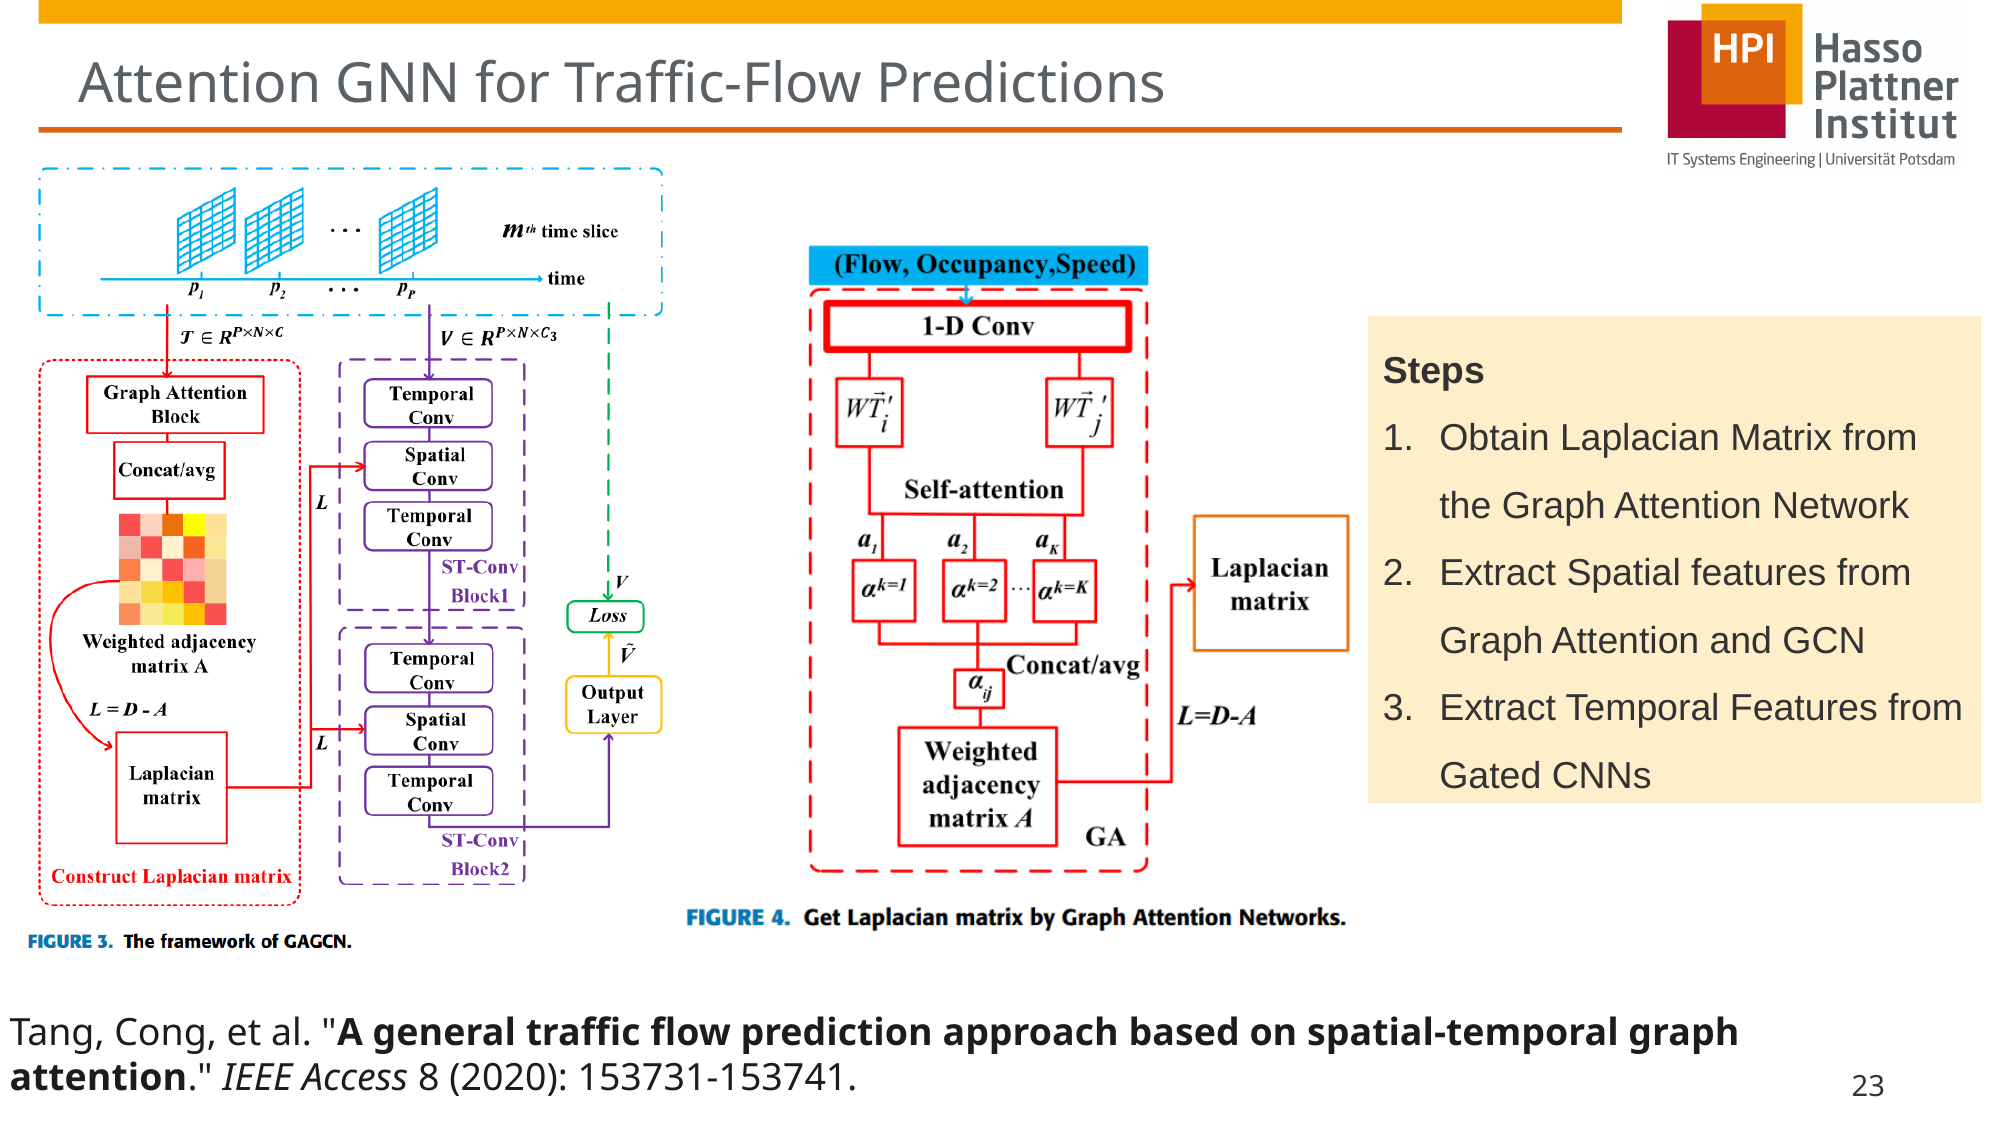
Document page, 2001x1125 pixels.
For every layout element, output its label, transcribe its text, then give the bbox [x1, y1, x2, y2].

text_box Tang, Cong, et al. "A general traffic flow prediction approach based on spatial-temporal graph attention." IEEE Access 8 (2020): 153731-153741. [0, 1000, 2000, 1106]
picture [21, 150, 1372, 965]
title Attention GNN for Traffic-Flow Predictions [78, 23, 1583, 115]
picture [1664, 0, 1965, 170]
text_box Steps Obtain Laplacian Matrix from the Graph Attention Network Extract Spatial features from Graph Attention and GCN Extract Temporal Features from Gated CNNs [1377, 315, 1981, 804]
